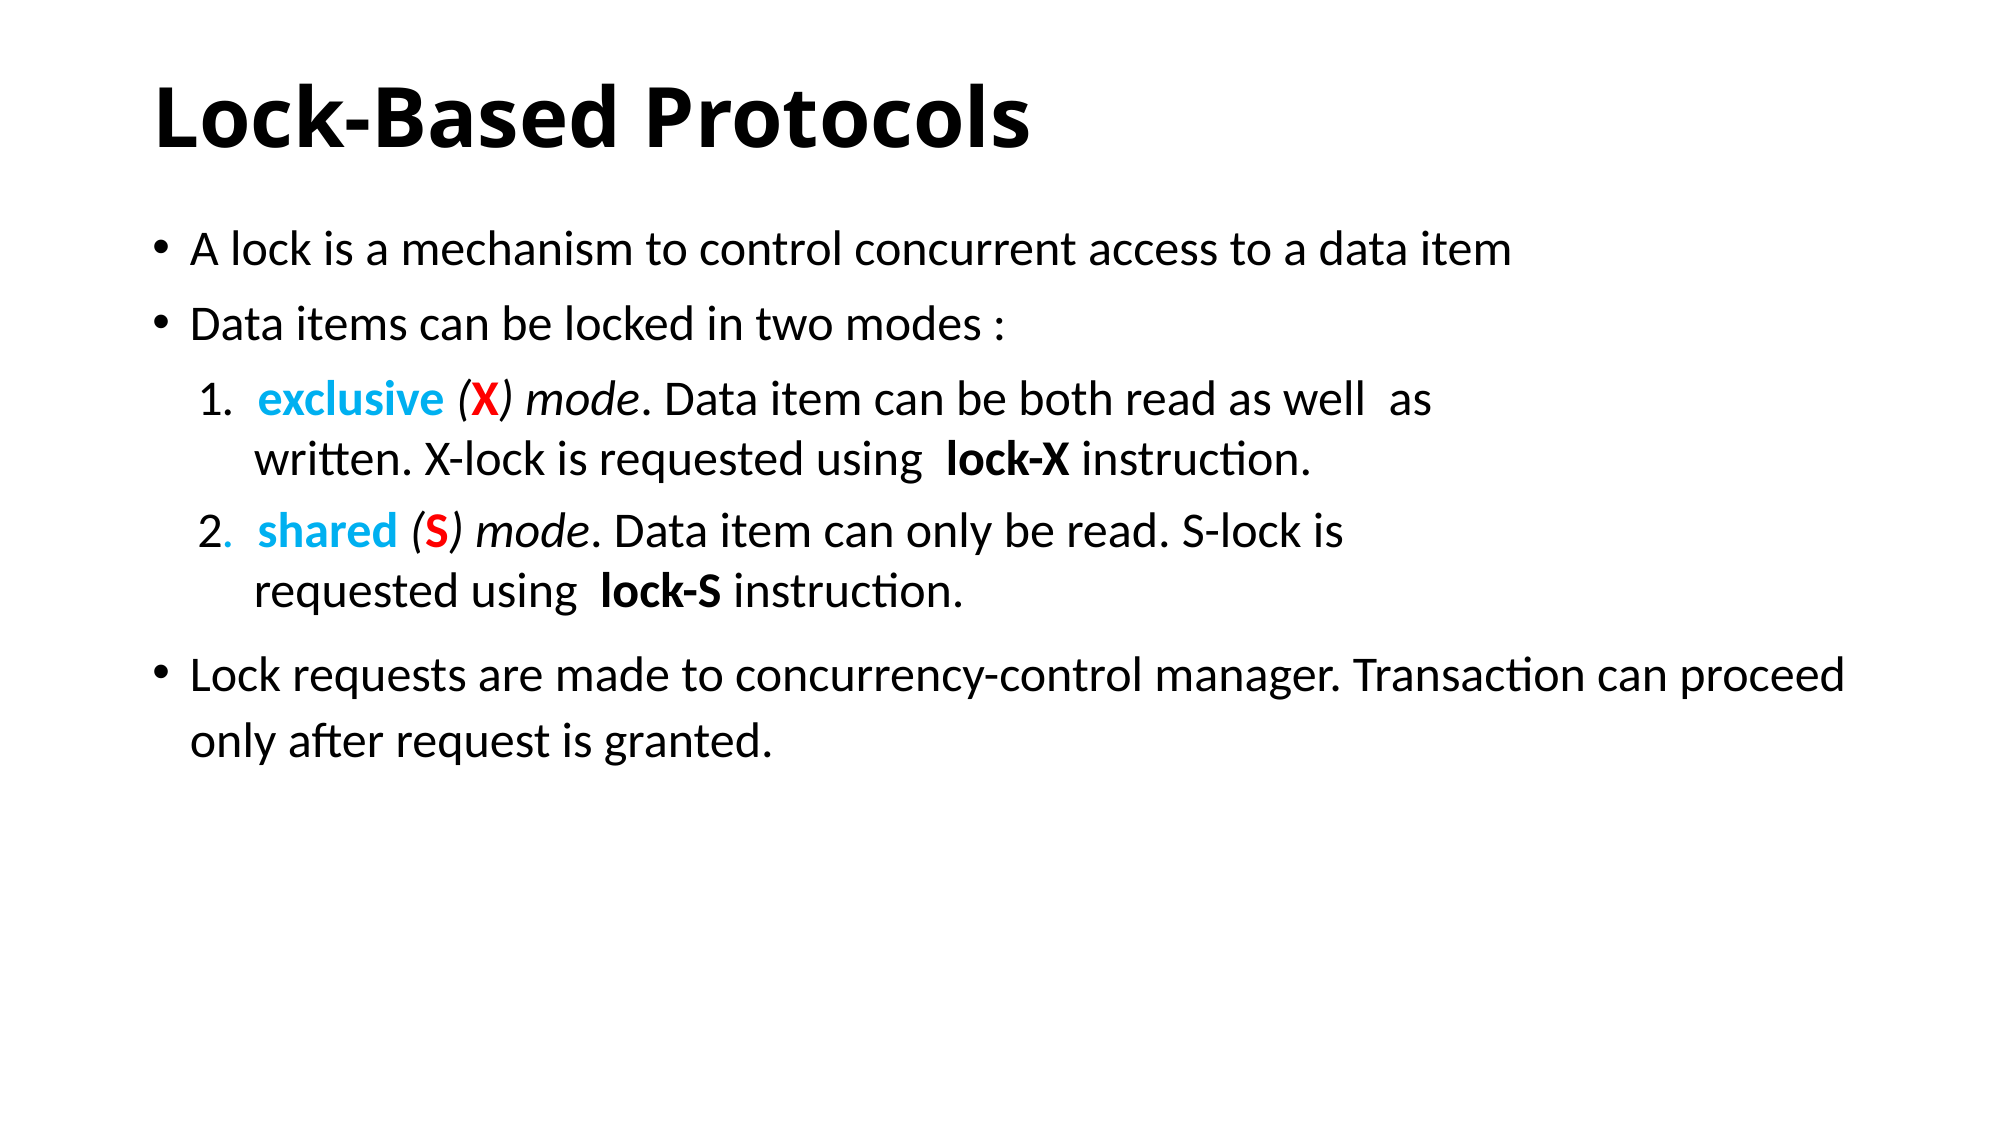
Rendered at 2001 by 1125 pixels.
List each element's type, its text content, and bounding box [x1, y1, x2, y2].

list A lock is a mechanism to control concurrent access to a data item Data items can be locked in two modes : 1. exclusive (X) mode. Data item can be both read as well as written. X-lock is requested using lock-X instruction. 2. shared (S) mode. Data item can only be read. S-lock is requested using lock-S instruction. Lock requests are made to concurrency-control manager. Transaction can proceed only after request is granted. [137, 215, 1898, 1096]
title Lock-Based Protocols [137, 59, 1856, 181]
